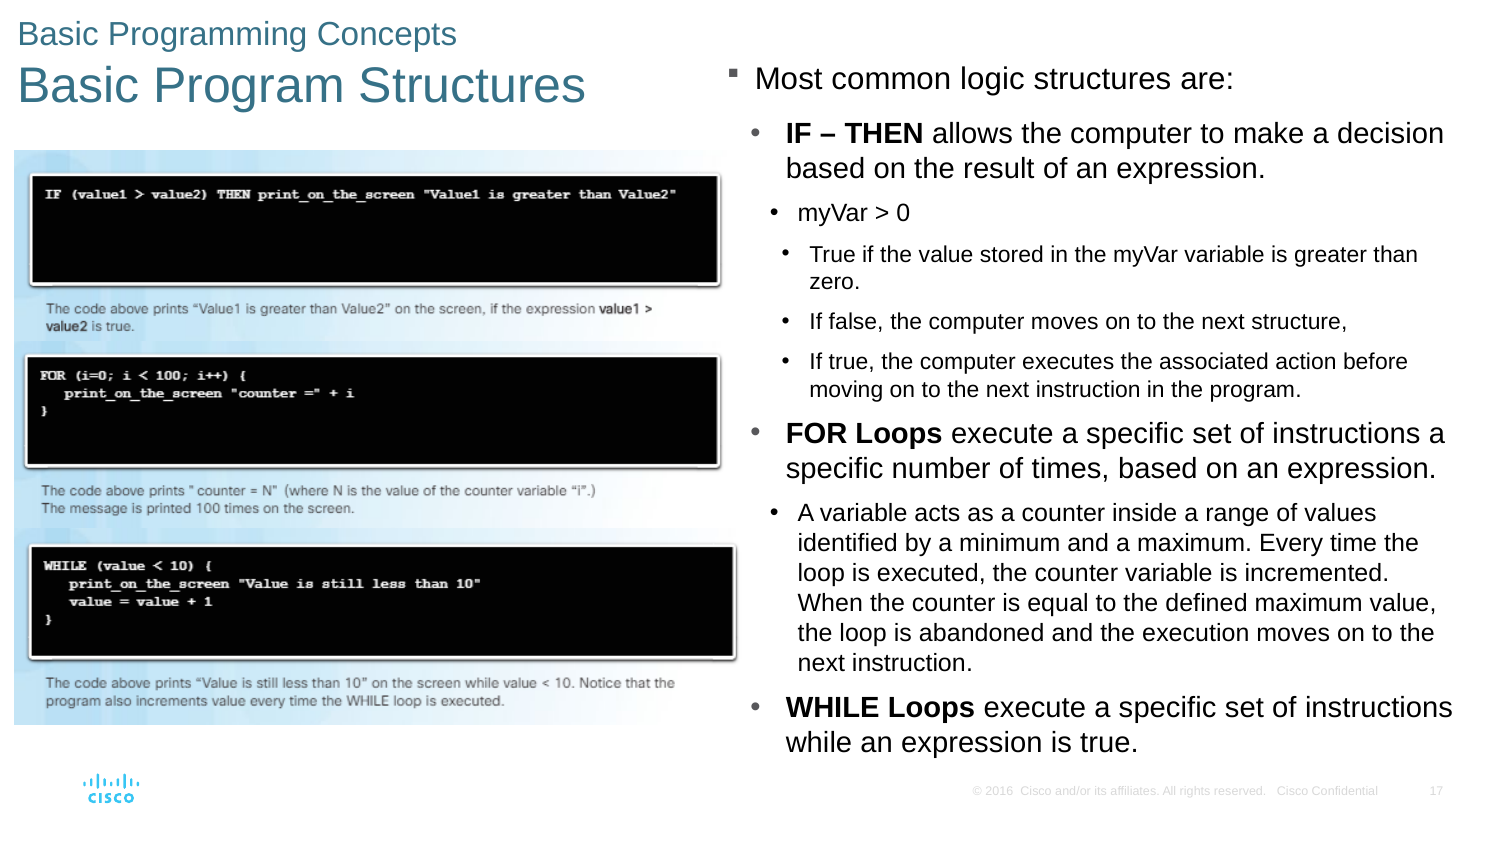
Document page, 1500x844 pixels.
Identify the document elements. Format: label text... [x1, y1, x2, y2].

list Most common logic structures are: IF – THEN allows the computer to make a decision based on the result of an expression. myVar > 0 True if the value stored in the myVar variable is greater than zero. If false, the computer moves on to the next structure, If true, the computer executes the associated action before moving on to the next instruction in the program. FOR Loops execute a specific set of instructions a specific number of times, based on an expression. A variable acts as a counter inside a range of values identified by a minimum and a maximum. Every time the loop is executed, the counter variable is incremented. When the counter is equal to the defined maximum value, the loop is abandoned and the execution moves on to the next instruction. WHILE Loops execute a specific set of instructions while an expression is true. [711, 125, 1486, 815]
title Basic Programming Concepts Basic Program Structures [2, 0, 1500, 125]
picture [13, 150, 751, 725]
